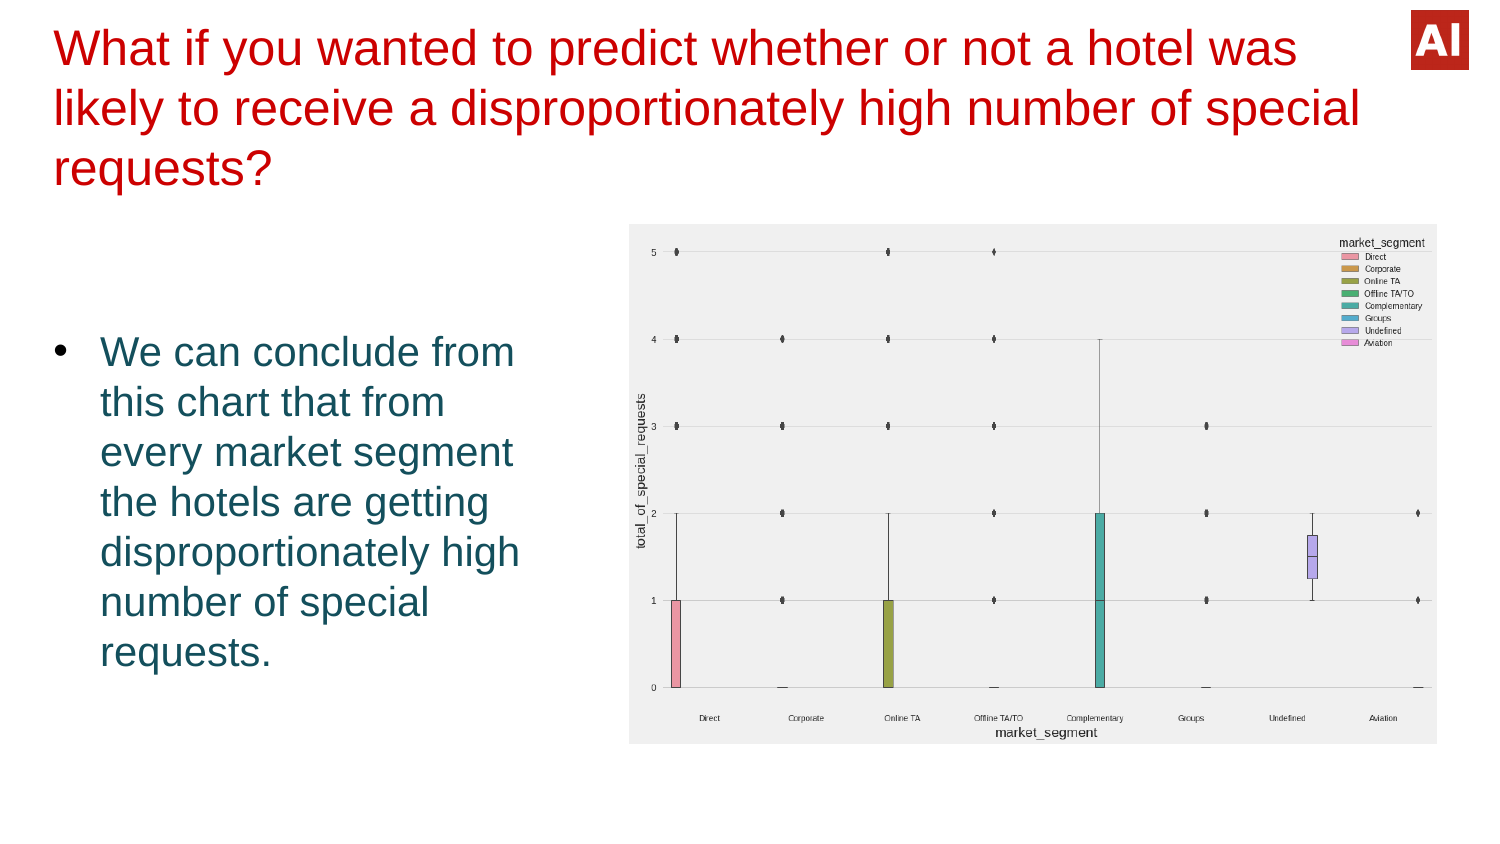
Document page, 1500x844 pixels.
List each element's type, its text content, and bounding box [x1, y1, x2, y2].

picture [629, 224, 1437, 744]
text_box We can conclude from this chart that from every market segment the hotels are getting disproportionately high number of special requests. [38, 317, 549, 683]
title What if you wanted to predict whether or not a hotel was likely to receive a disproportionately high number of special requests? [38, 0, 1437, 94]
picture [1437, 10, 1469, 70]
